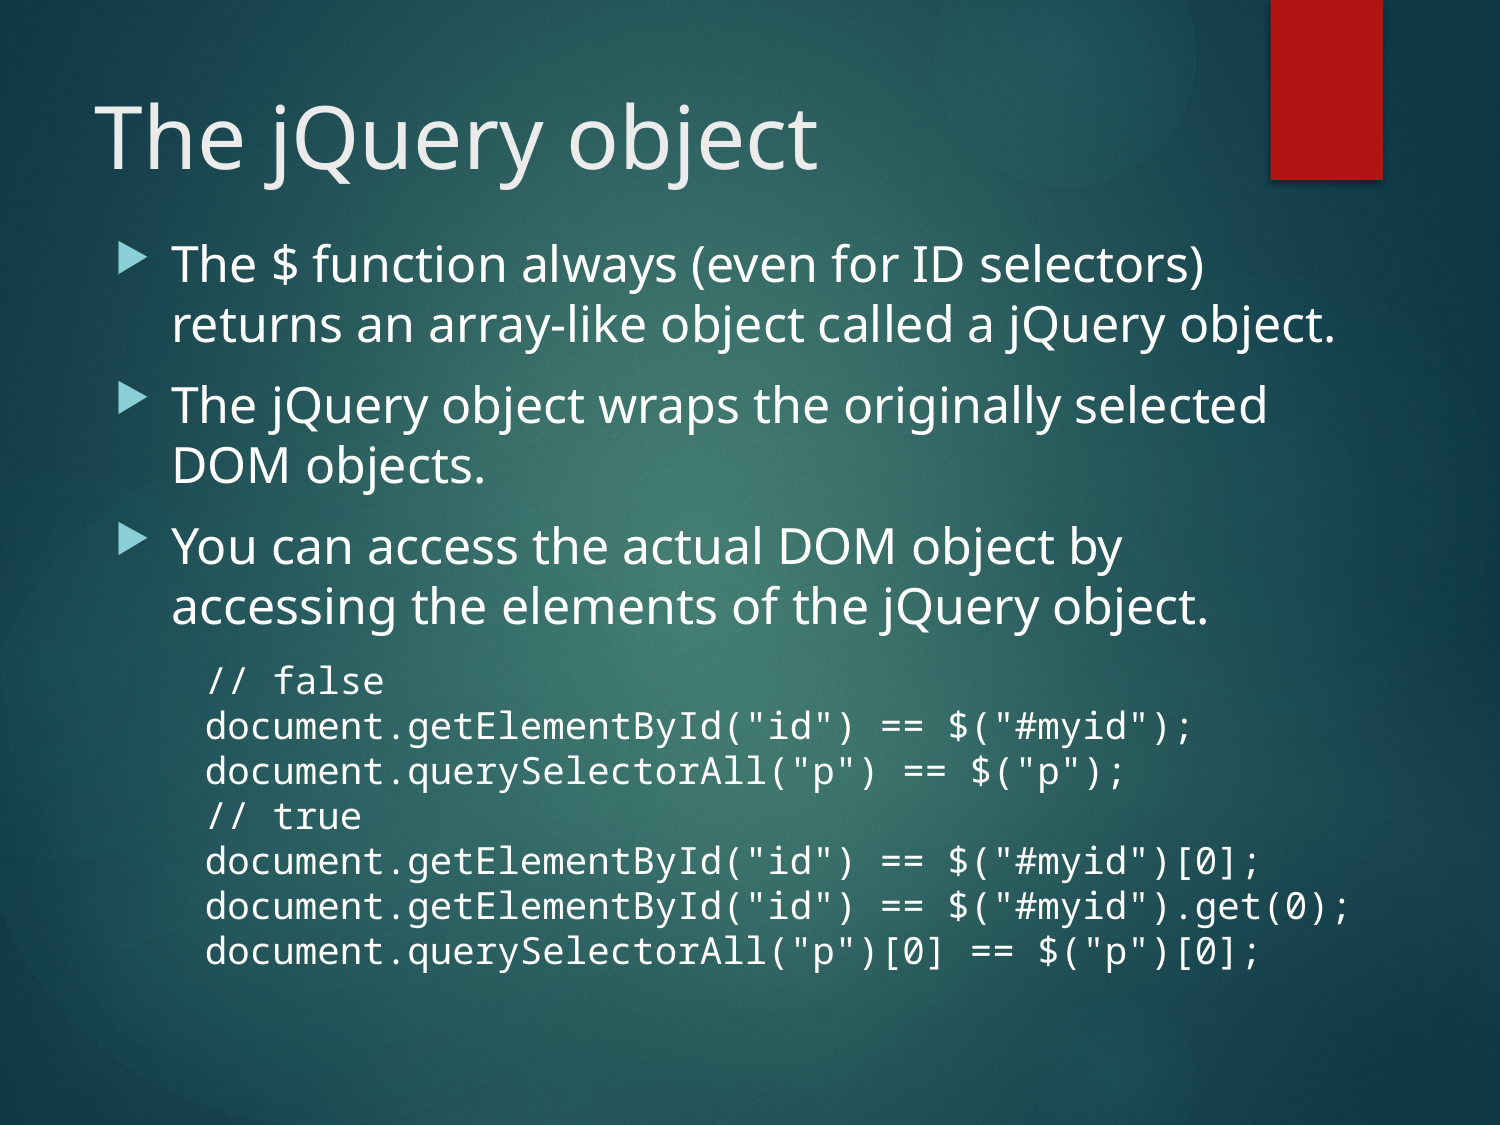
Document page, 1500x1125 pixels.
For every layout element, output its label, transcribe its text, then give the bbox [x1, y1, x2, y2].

list The $ function always (even for ID selectors) returns an array-like object called a jQuery object. The jQuery object wraps the originally selected DOM objects. You can access the actual DOM object by accessing the elements of the jQuery object. [99, 224, 1375, 862]
text_box // false document.getElementById("id") == $("#myid"); document.querySelectorAll("p") == $("p"); // true document.getElementById("id") == $("#myid")[0]; document.getElementById("id") == $("#myid").get(0); document.querySelectorAll("p")[0] == $("p")[0]; [205, 649, 1375, 999]
title The jQuery object [79, 74, 1237, 304]
